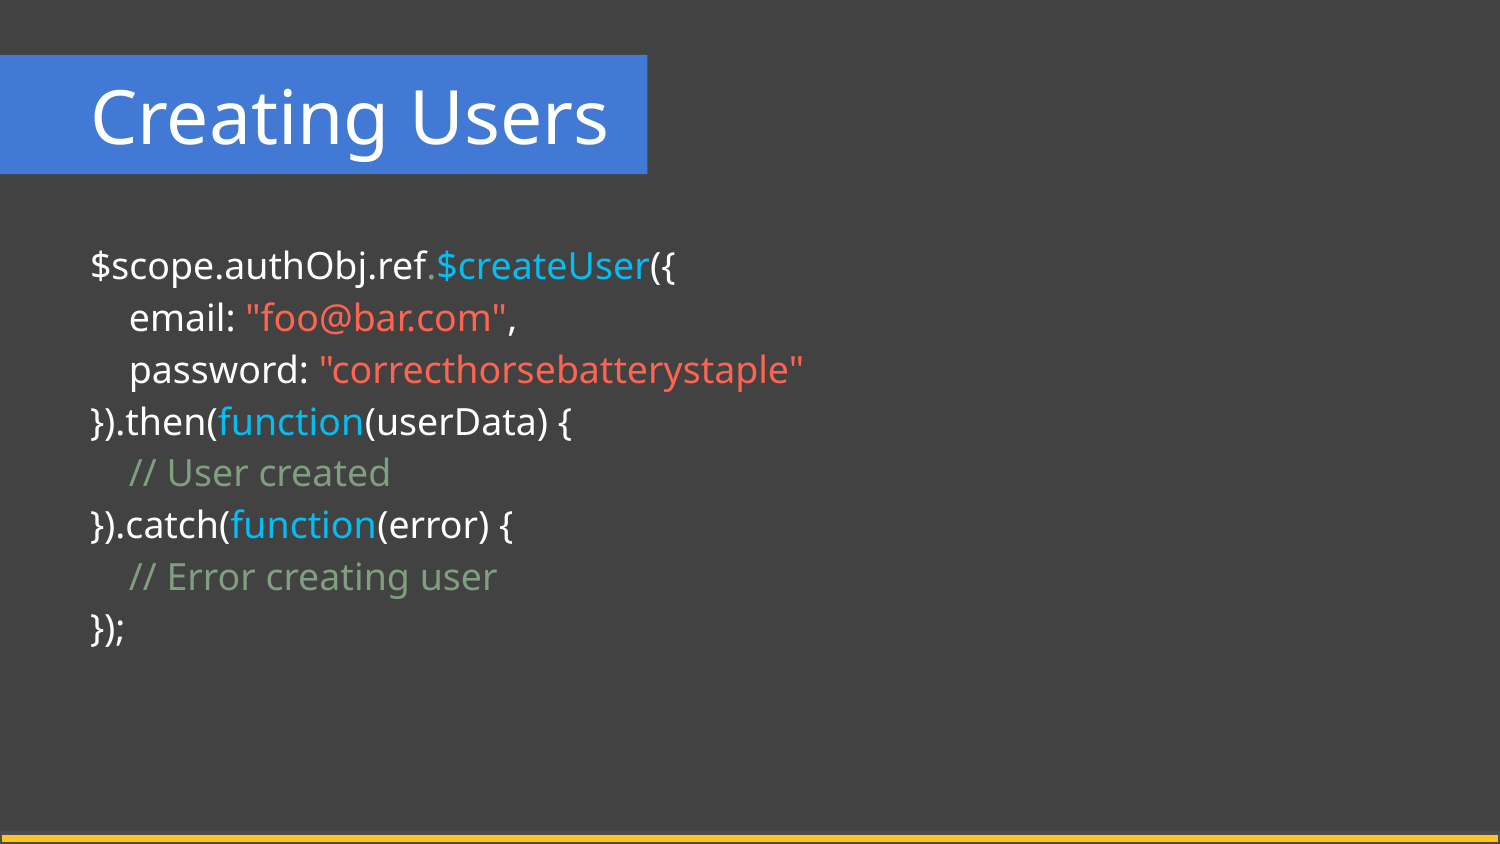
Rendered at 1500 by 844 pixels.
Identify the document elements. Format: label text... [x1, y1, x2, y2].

text_box [0, 54, 75, 175]
title Creating Users [75, 33, 1425, 175]
list $scope.authObj.ref.$createUser({ email: "foo@bar.com", password: "correcthorsebatterystaple" }).then(function(userData) { // User created }).catch(function(error) { // Error creating user }); [75, 220, 1425, 774]
